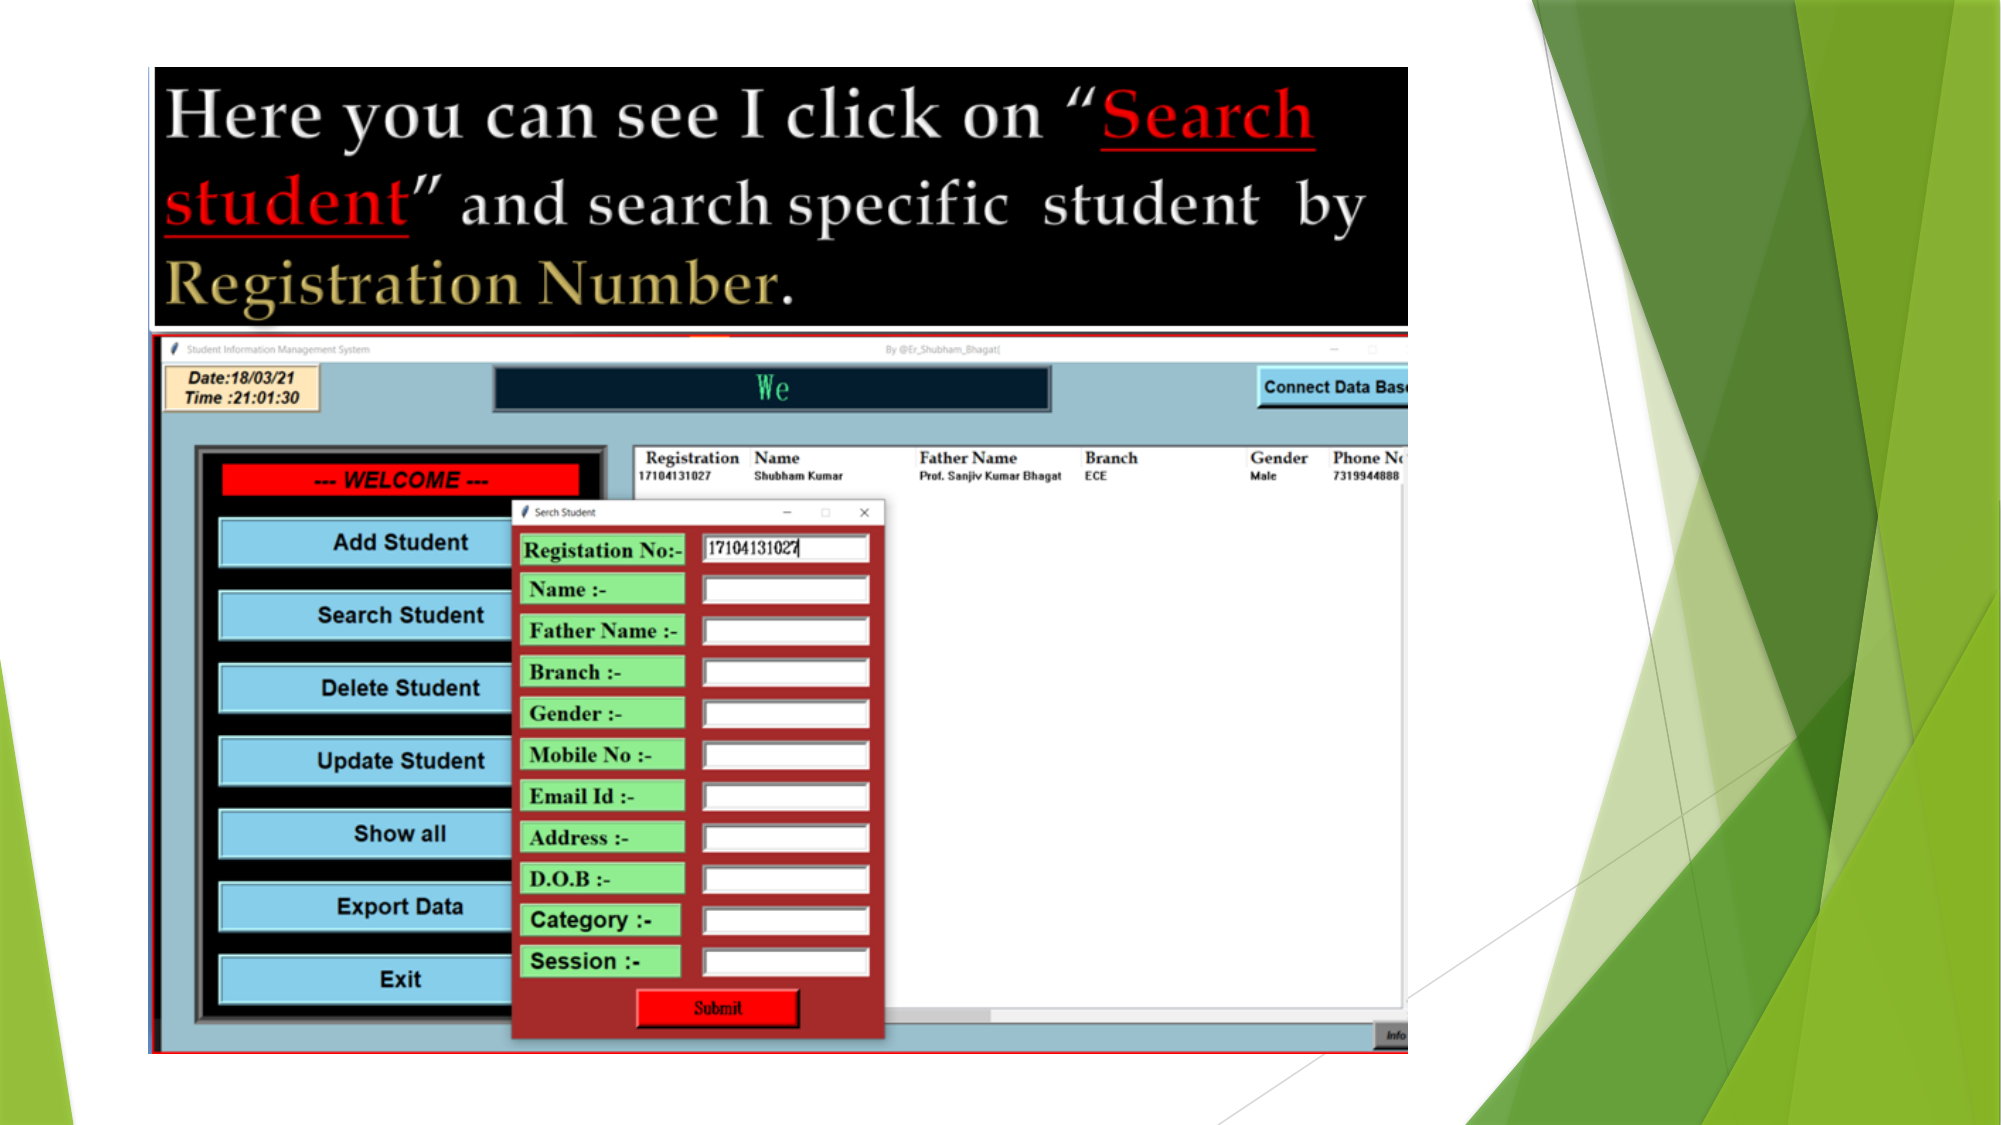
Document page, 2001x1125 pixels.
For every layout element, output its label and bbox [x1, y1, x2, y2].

picture [148, 67, 1408, 1054]
